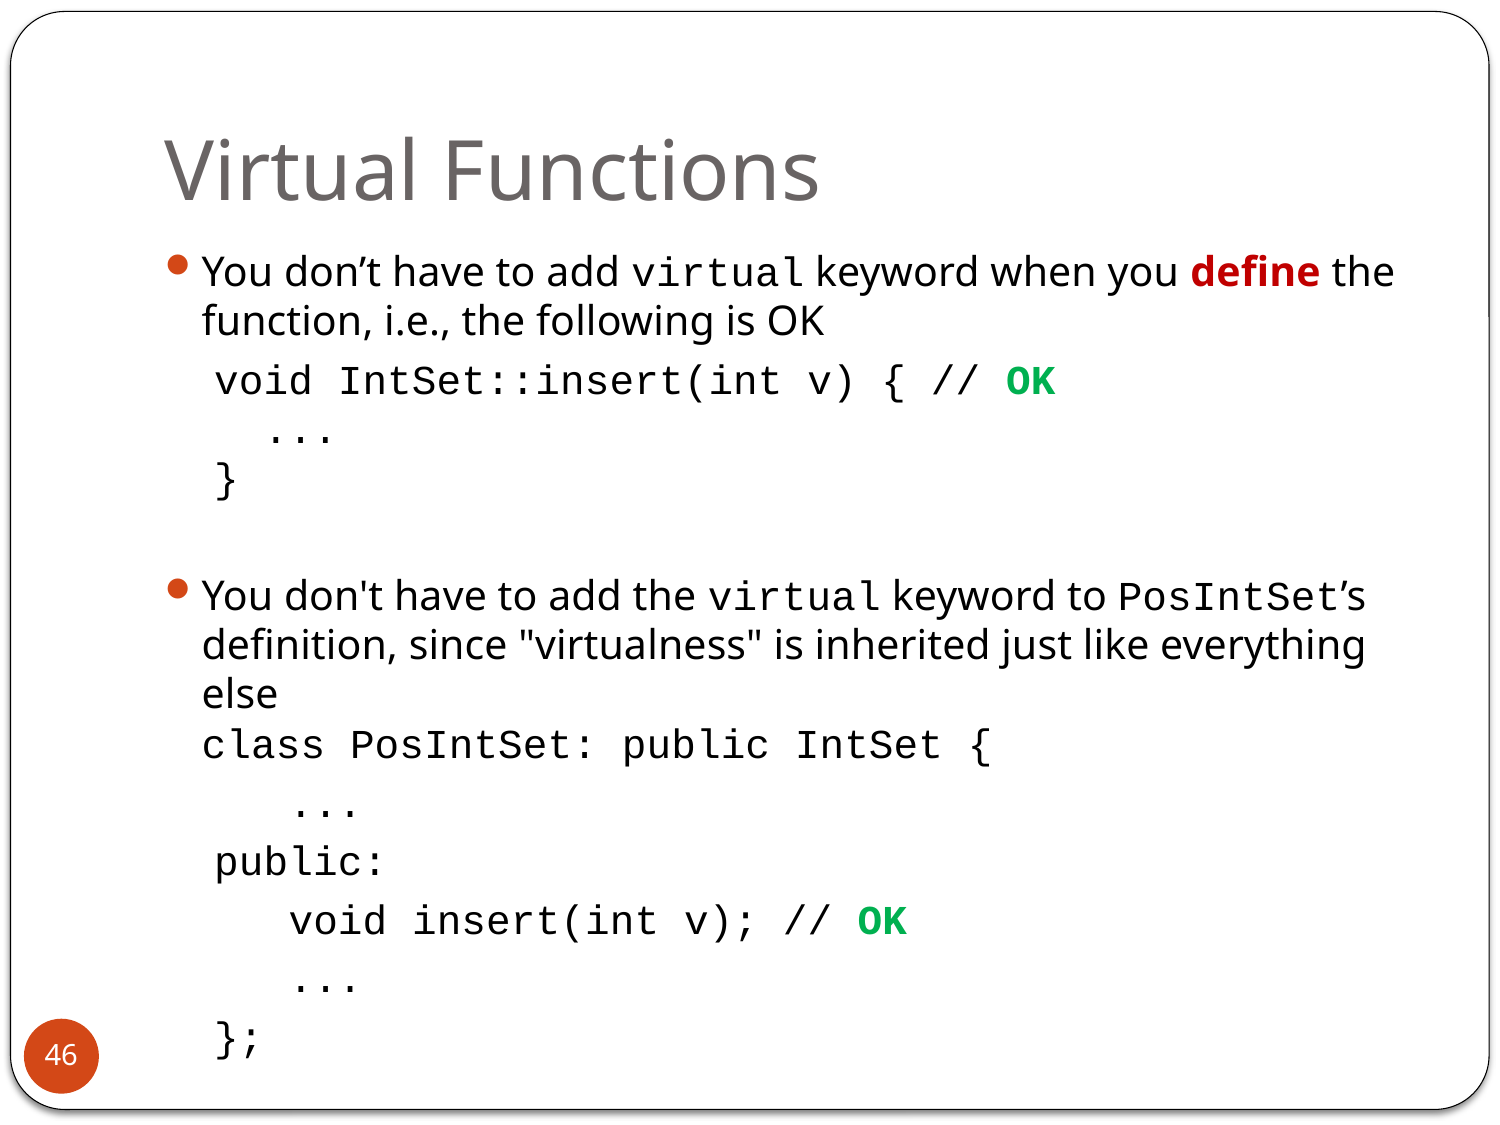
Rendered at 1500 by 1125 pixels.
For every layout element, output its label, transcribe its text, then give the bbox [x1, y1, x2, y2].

slide_number 46 [23, 1018, 99, 1094]
list You don’t have to add virtual keyword when you define the function, i.e., the following is OK void IntSet::insert(int v) { // OK ... } You don't have to add the virtual keyword to PosIntSet’s definition, since "virtualness" is inherited just like everything else class PosIntSet: public IntSet { ... public: void insert(int v); // OK ... }; [150, 237, 1425, 1075]
title Virtual Functions [150, 45, 1425, 233]
